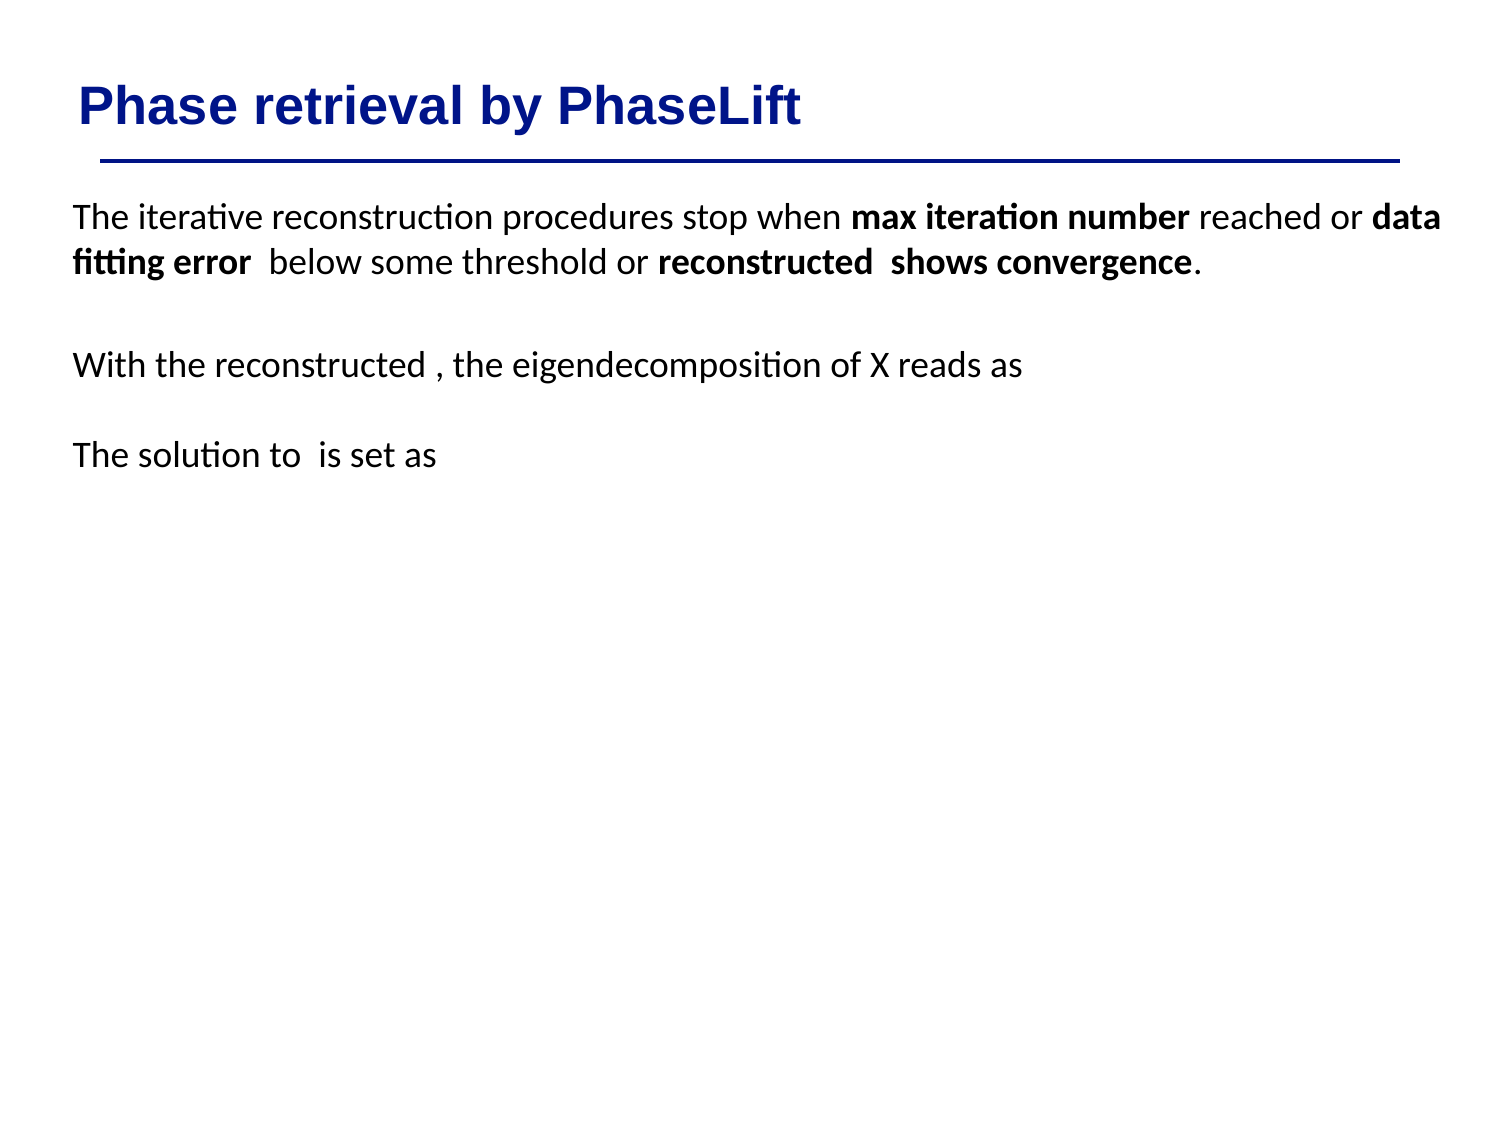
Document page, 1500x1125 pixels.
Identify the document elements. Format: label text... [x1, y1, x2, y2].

title Phase retrieval by PhaseLift [63, 48, 1339, 143]
